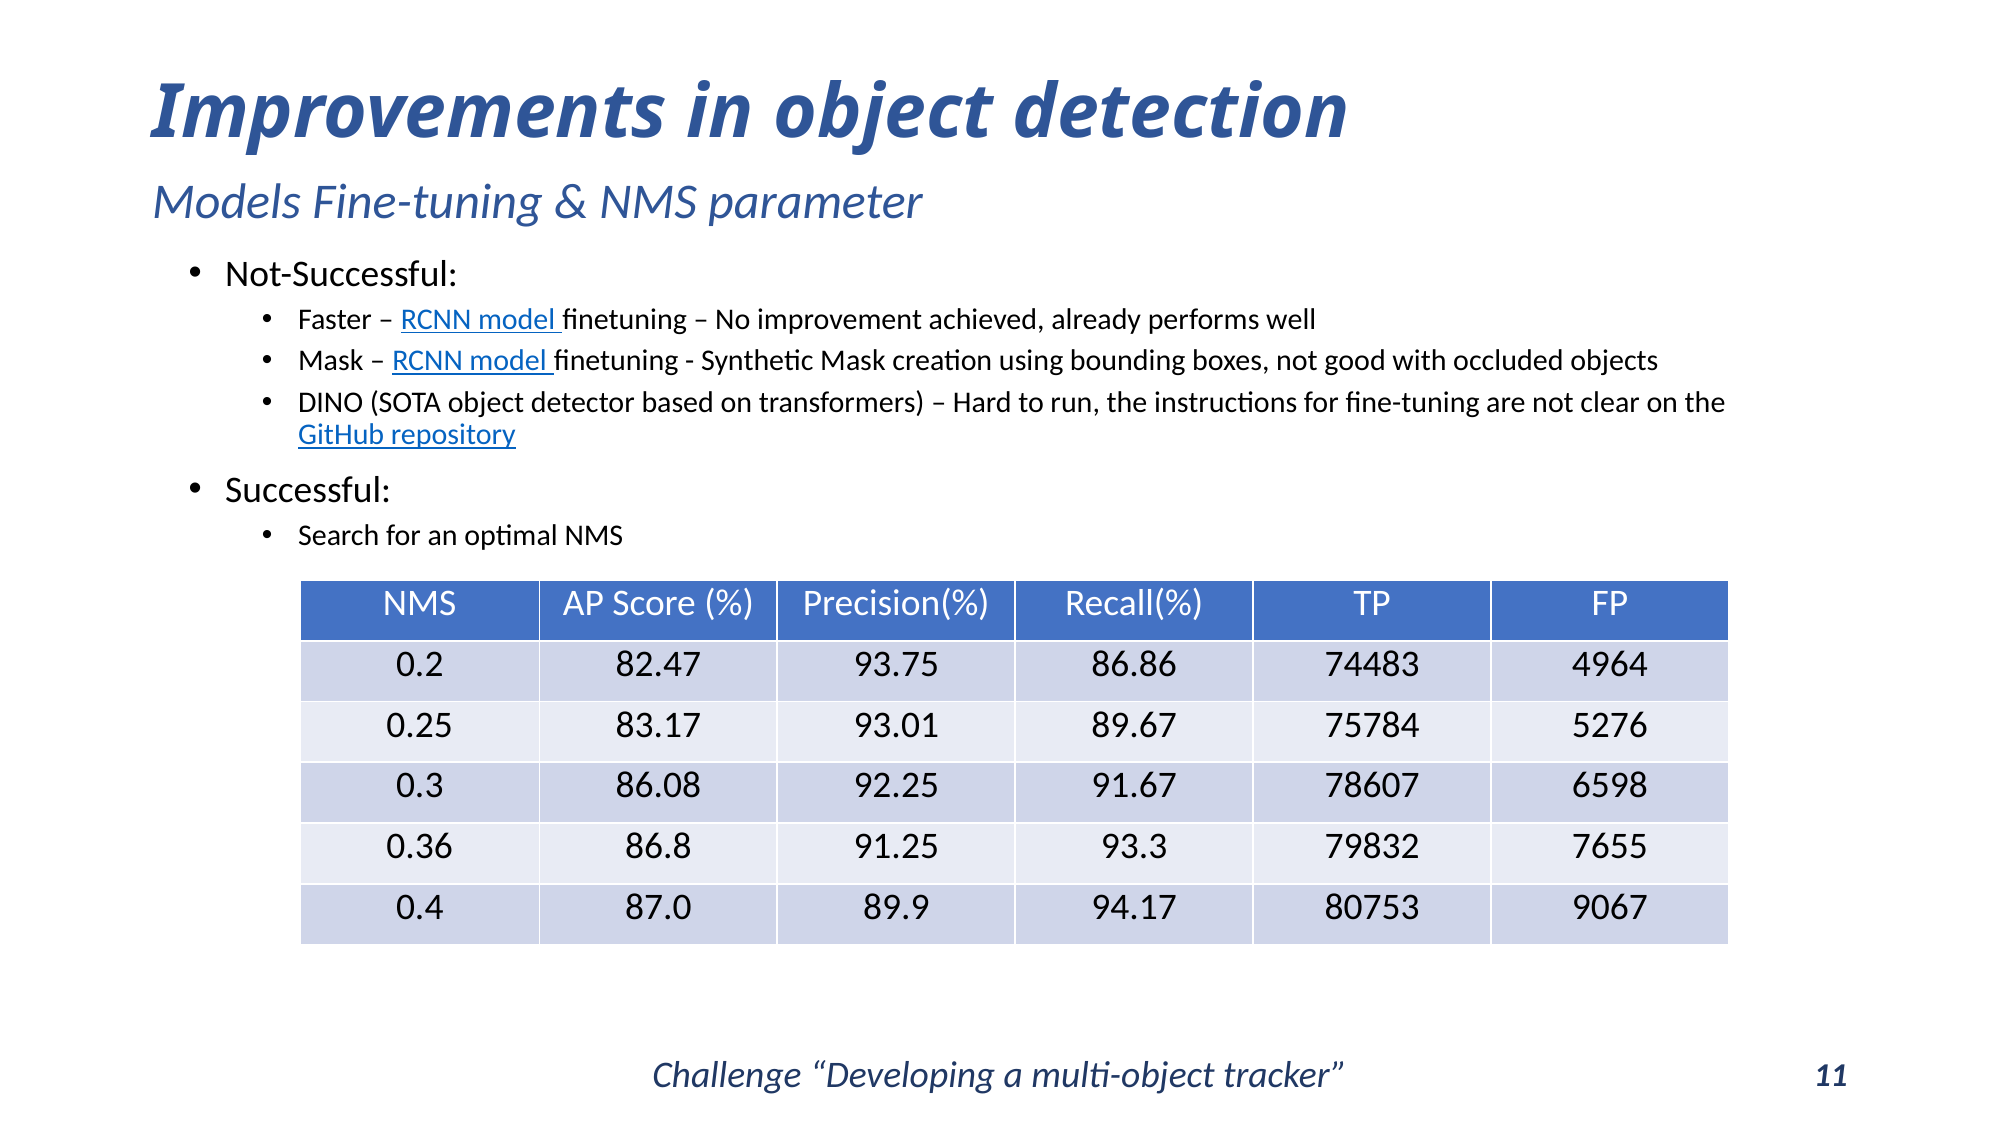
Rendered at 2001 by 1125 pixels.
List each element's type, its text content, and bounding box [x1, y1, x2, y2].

table_cell 80753 [1254, 885, 1490, 944]
slide_number 11 [1412, 1042, 1863, 1103]
table_cell 0.36 [301, 824, 539, 883]
table_cell 5276 [1492, 702, 1728, 761]
table_cell 89.9 [778, 885, 1014, 944]
table_cell 93.01 [778, 702, 1014, 761]
table_cell 82.47 [540, 642, 776, 701]
table_cell 0.2 [301, 642, 539, 701]
table_cell 92.25 [778, 763, 1014, 822]
subtitle Not-Successful: Faster – RCNN model finetuning – No improvement achieved, already performs well Mask – RCNN model finetuning - Synthetic Mask creation using bounding boxes, not good with occluded objects DINO (SOTA object detector based on transformers) – Hard to run, the instructions for fine-tuning are not clear on the GitHub repository Successful: Search for an optimal NMS [137, 246, 1847, 563]
table_header FP [1492, 581, 1728, 640]
table_cell 89.67 [1016, 702, 1252, 761]
table_cell 75784 [1254, 702, 1490, 761]
table_cell 0.4 [301, 885, 539, 944]
table_cell 0.3 [301, 763, 539, 822]
table_cell 78607 [1254, 763, 1490, 822]
table_header TP [1254, 581, 1490, 640]
table_header Recall(%) [1016, 581, 1252, 640]
table_cell 83.17 [540, 702, 776, 761]
table_cell 91.67 [1016, 763, 1252, 822]
table_cell 87.0 [540, 885, 776, 944]
table_cell 0.25 [301, 702, 539, 761]
table_header AP Score (%) [540, 581, 776, 640]
table_header NMS [301, 581, 539, 640]
table_cell 86.86 [1016, 642, 1252, 701]
table_header Precision(%) [778, 581, 1014, 640]
table_cell 94.17 [1016, 885, 1252, 944]
table_cell 7655 [1492, 824, 1728, 883]
footer Challenge “Developing a multi-object tracker” [631, 1042, 1369, 1103]
table_cell 79832 [1254, 824, 1490, 883]
table_cell 93.75 [778, 642, 1014, 701]
table_cell 93.3 [1016, 824, 1252, 883]
table_cell 9067 [1492, 885, 1728, 944]
table_cell 6598 [1492, 763, 1728, 822]
table_cell 91.25 [778, 824, 1014, 883]
title Improvements in object detection [137, 51, 1458, 161]
table_cell 86.08 [540, 763, 776, 822]
table_cell 74483 [1254, 642, 1490, 701]
table_cell 86.8 [540, 824, 776, 883]
table_cell 4964 [1492, 642, 1728, 701]
text_box Models Fine-tuning & NMS parameter [137, 160, 1084, 281]
